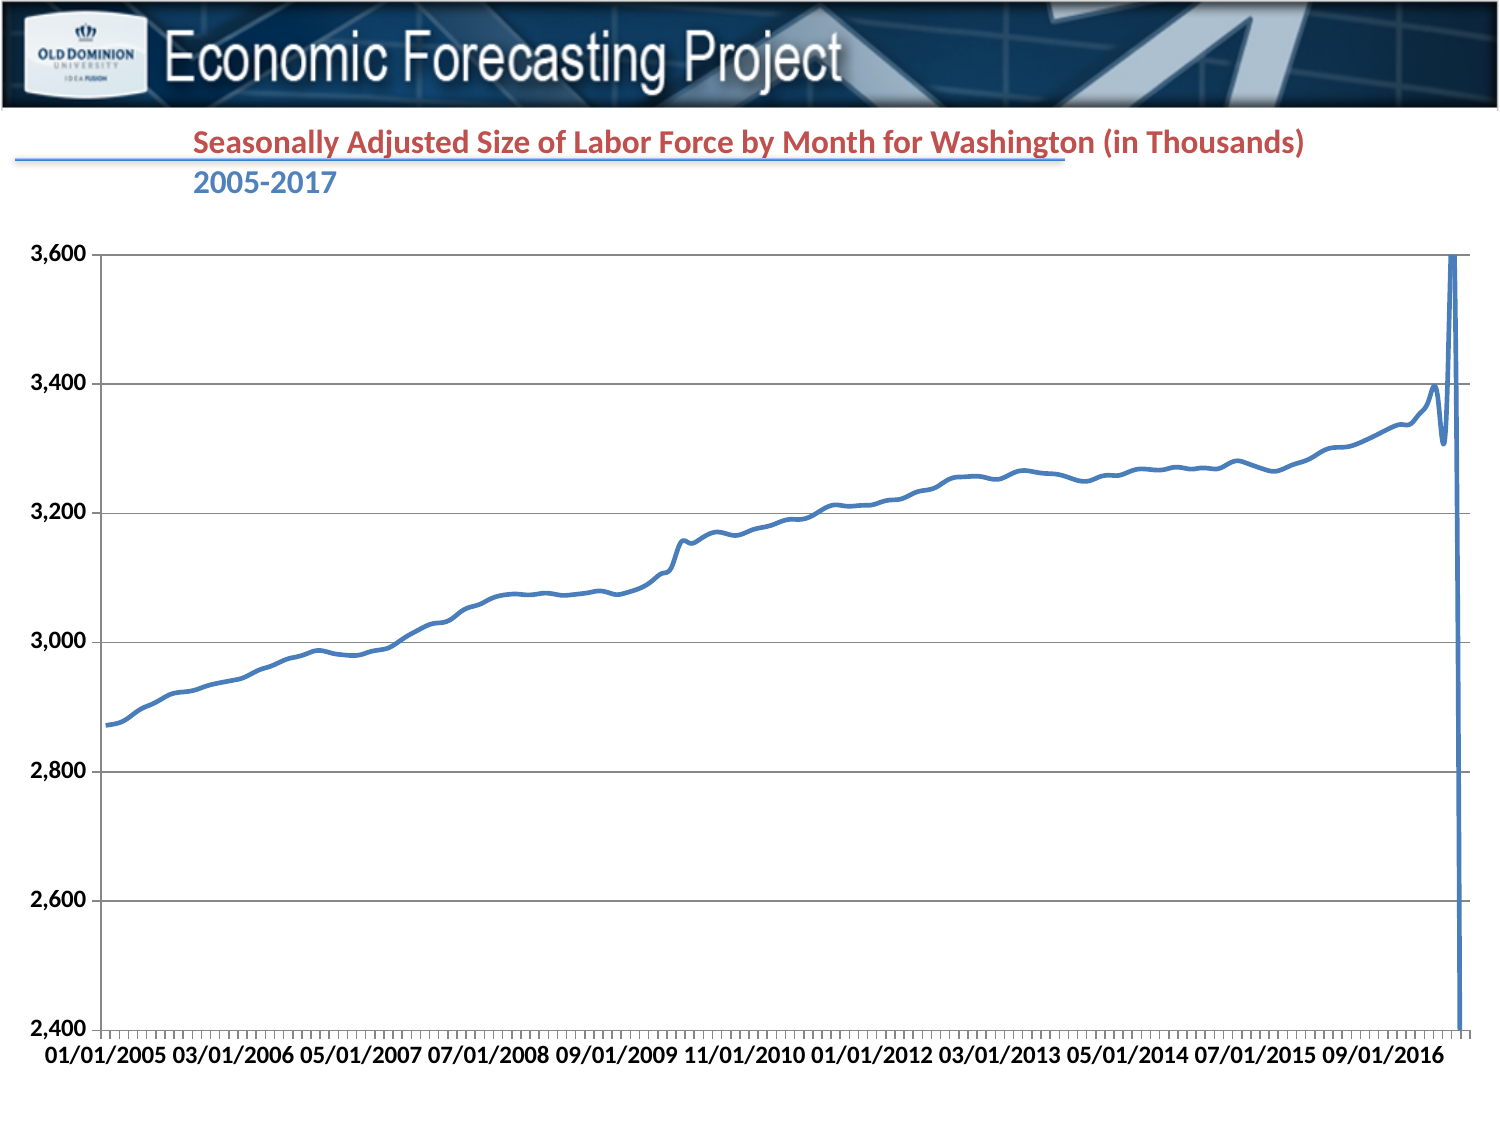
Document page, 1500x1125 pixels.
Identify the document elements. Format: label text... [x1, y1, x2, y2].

chart [0, 224, 1500, 1088]
text_box Seasonally Adjusted Size of Labor Force by Month for Washington (in Thousands) 2005-2017 [178, 121, 1322, 207]
text_box [14, 157, 1066, 161]
picture [0, 0, 1500, 112]
